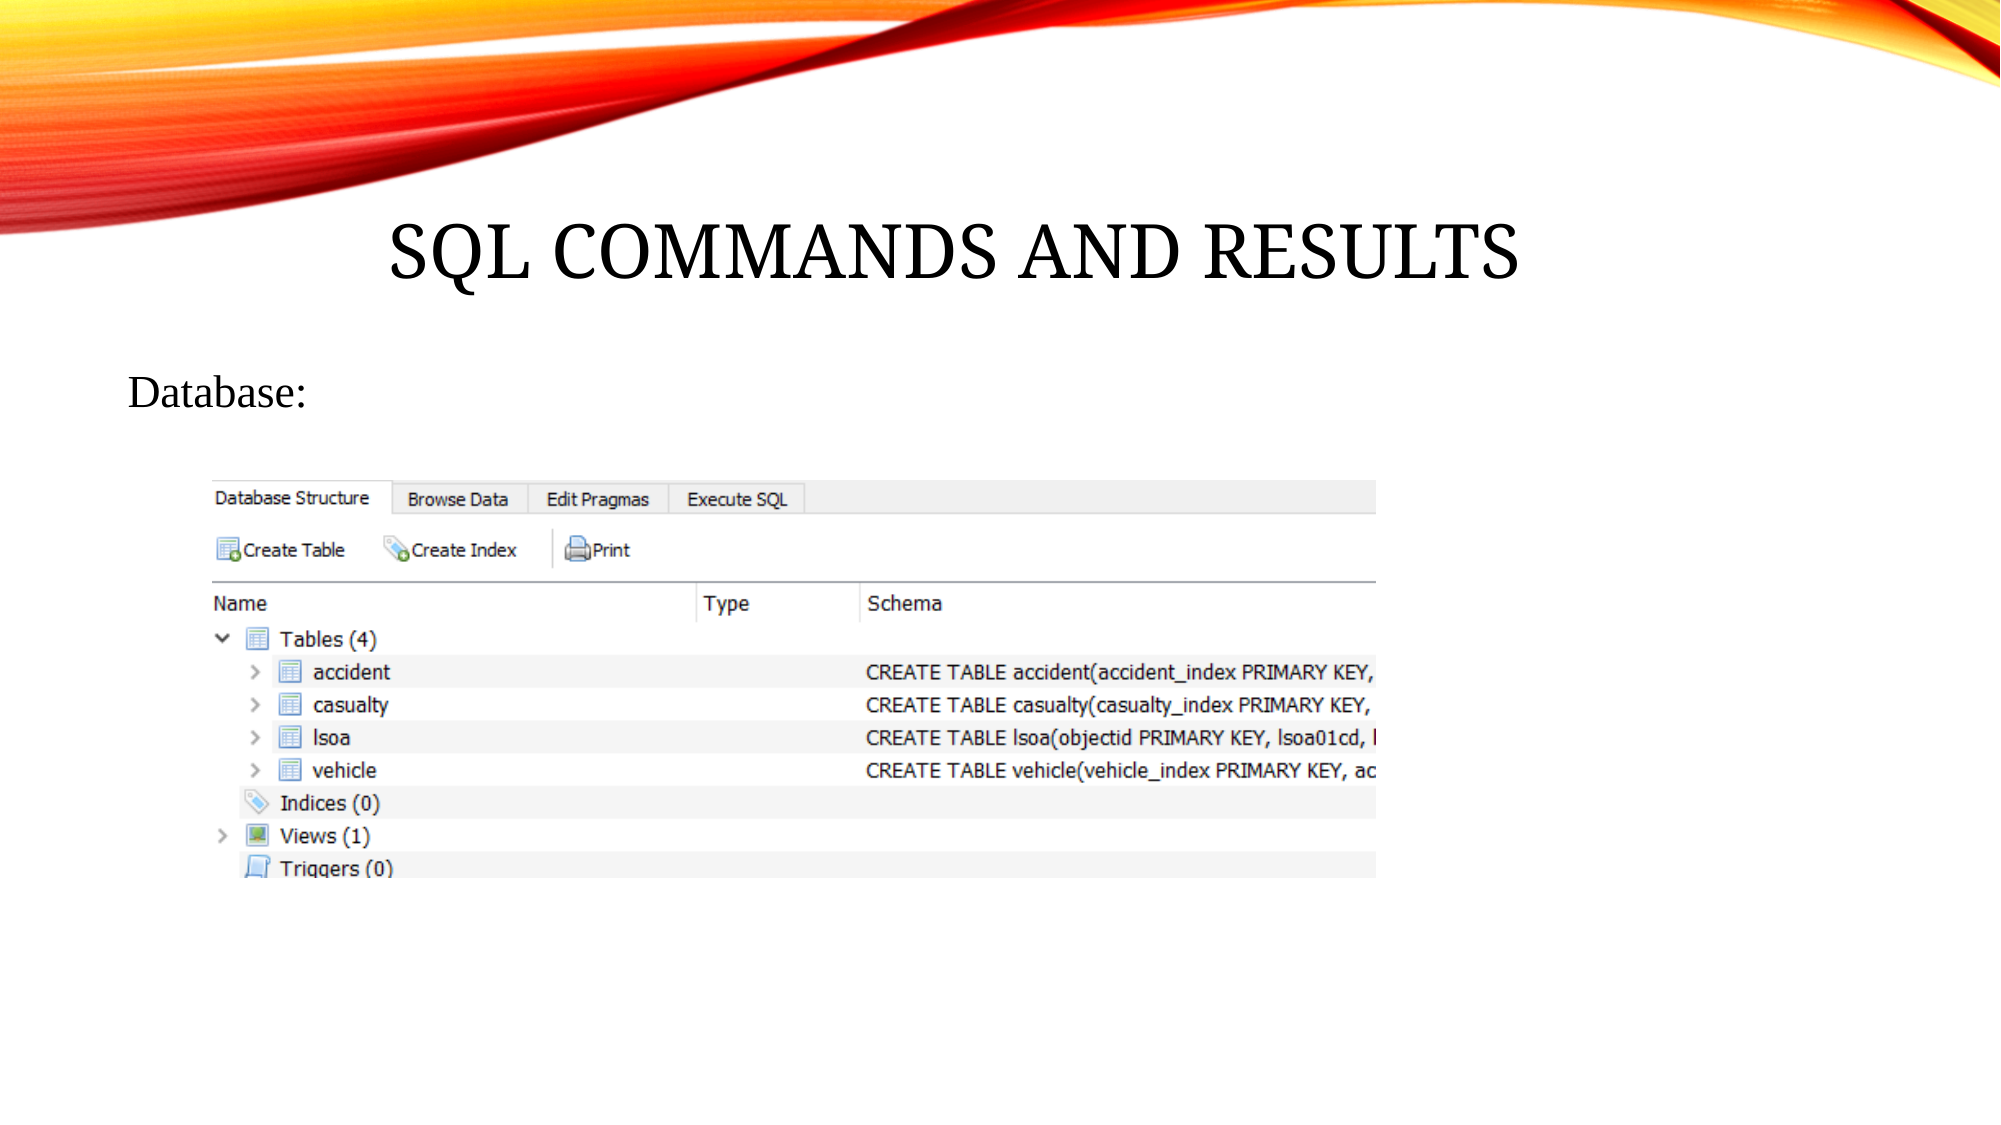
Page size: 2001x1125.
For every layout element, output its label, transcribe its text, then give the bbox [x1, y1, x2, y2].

title SQL Commands and Results [190, 147, 1537, 360]
list Database: [112, 360, 1888, 1021]
picture [212, 480, 1376, 878]
picture [0, 0, 2000, 237]
